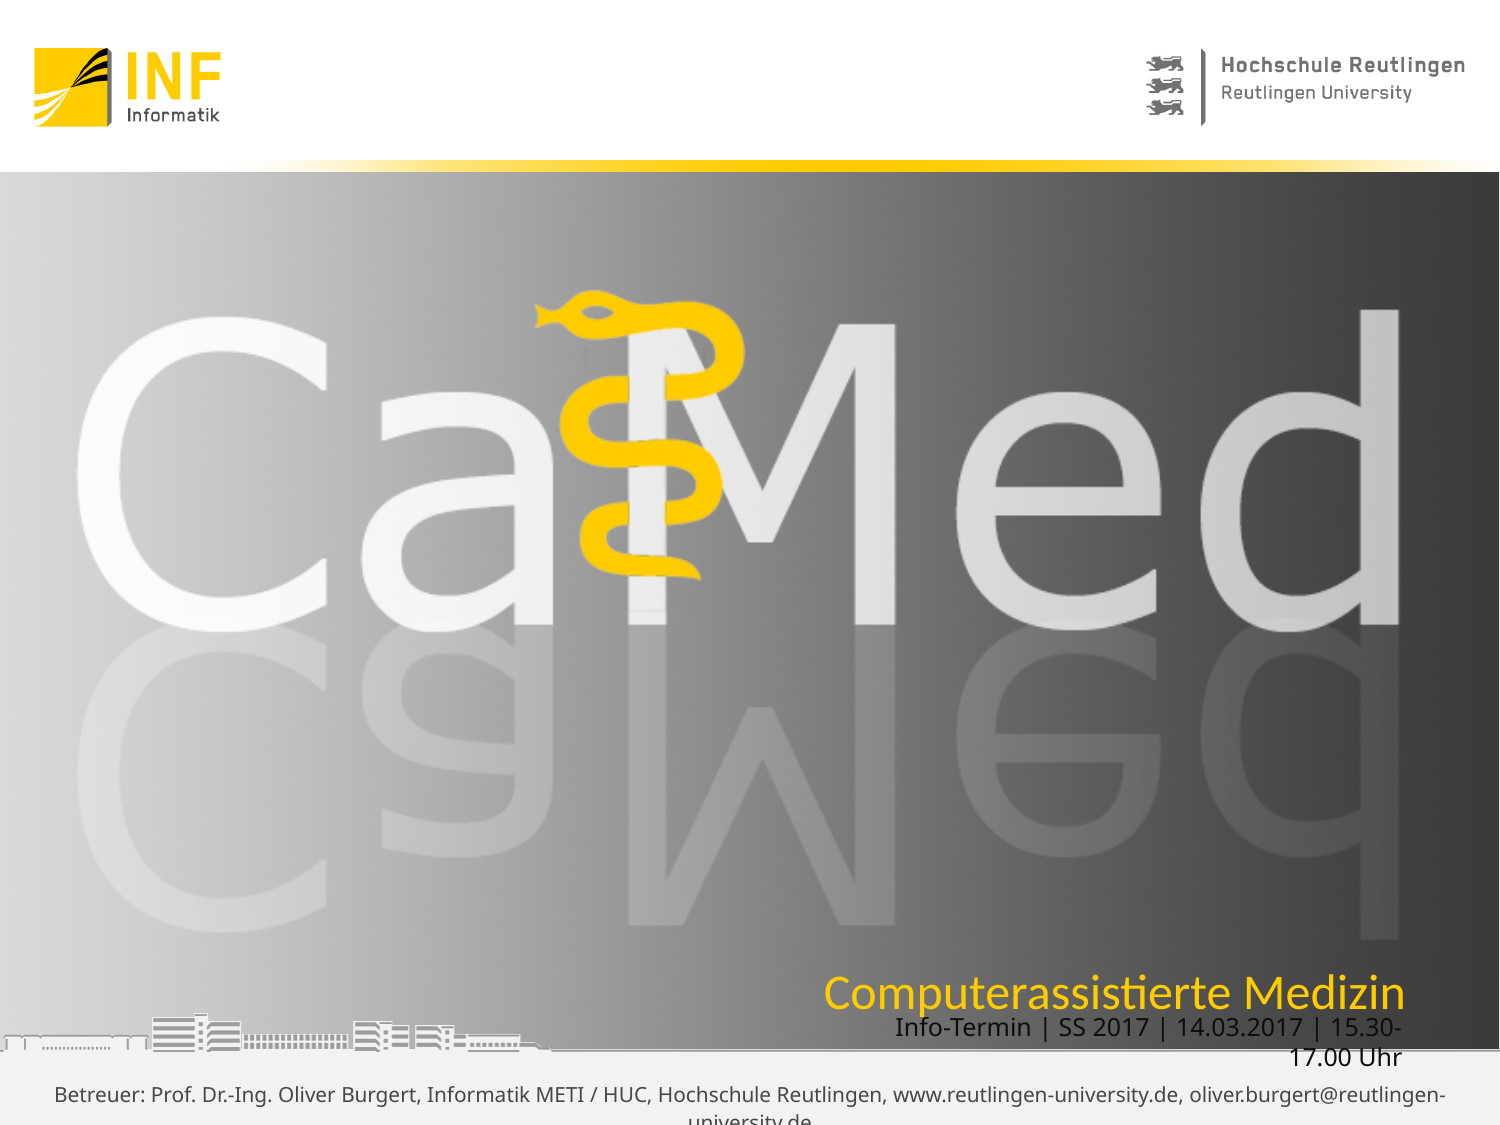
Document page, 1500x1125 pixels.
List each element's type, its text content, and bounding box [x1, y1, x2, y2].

text_box Info-Termin | SS 2017 | 14.03.2017 | 15.30-17.00 Uhr [841, 1011, 1403, 1047]
text_box Computerassistierte Medizin [809, 952, 1436, 1000]
picture [29, 42, 313, 132]
picture [1139, 42, 1471, 132]
picture [0, 160, 1500, 1052]
